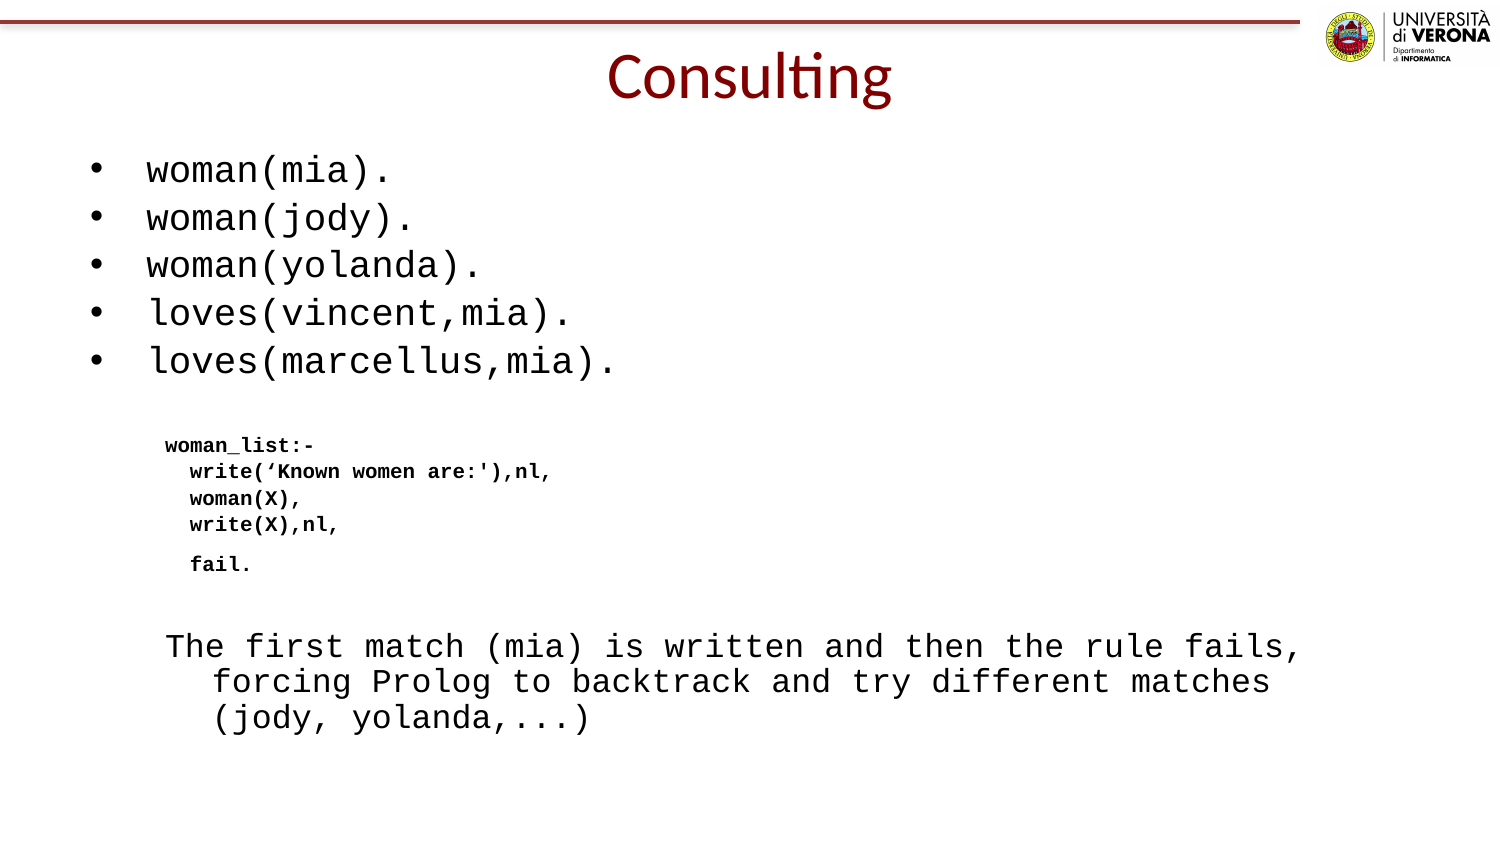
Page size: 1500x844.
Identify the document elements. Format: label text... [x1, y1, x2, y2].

list woman(mia). woman(jody). woman(yolanda). loves(vincent,mia). loves(marcellus,mia). woman_list:- write(‘Known women are:'),nl, woman(X), write(X),nl, fail. The first match (mia) is written and then the rule fails, forcing Prolog to backtrack and try different matches (jody, yolanda,...) [75, 142, 1425, 754]
picture [1425, 3, 1500, 68]
title Consulting [75, 1, 1425, 142]
